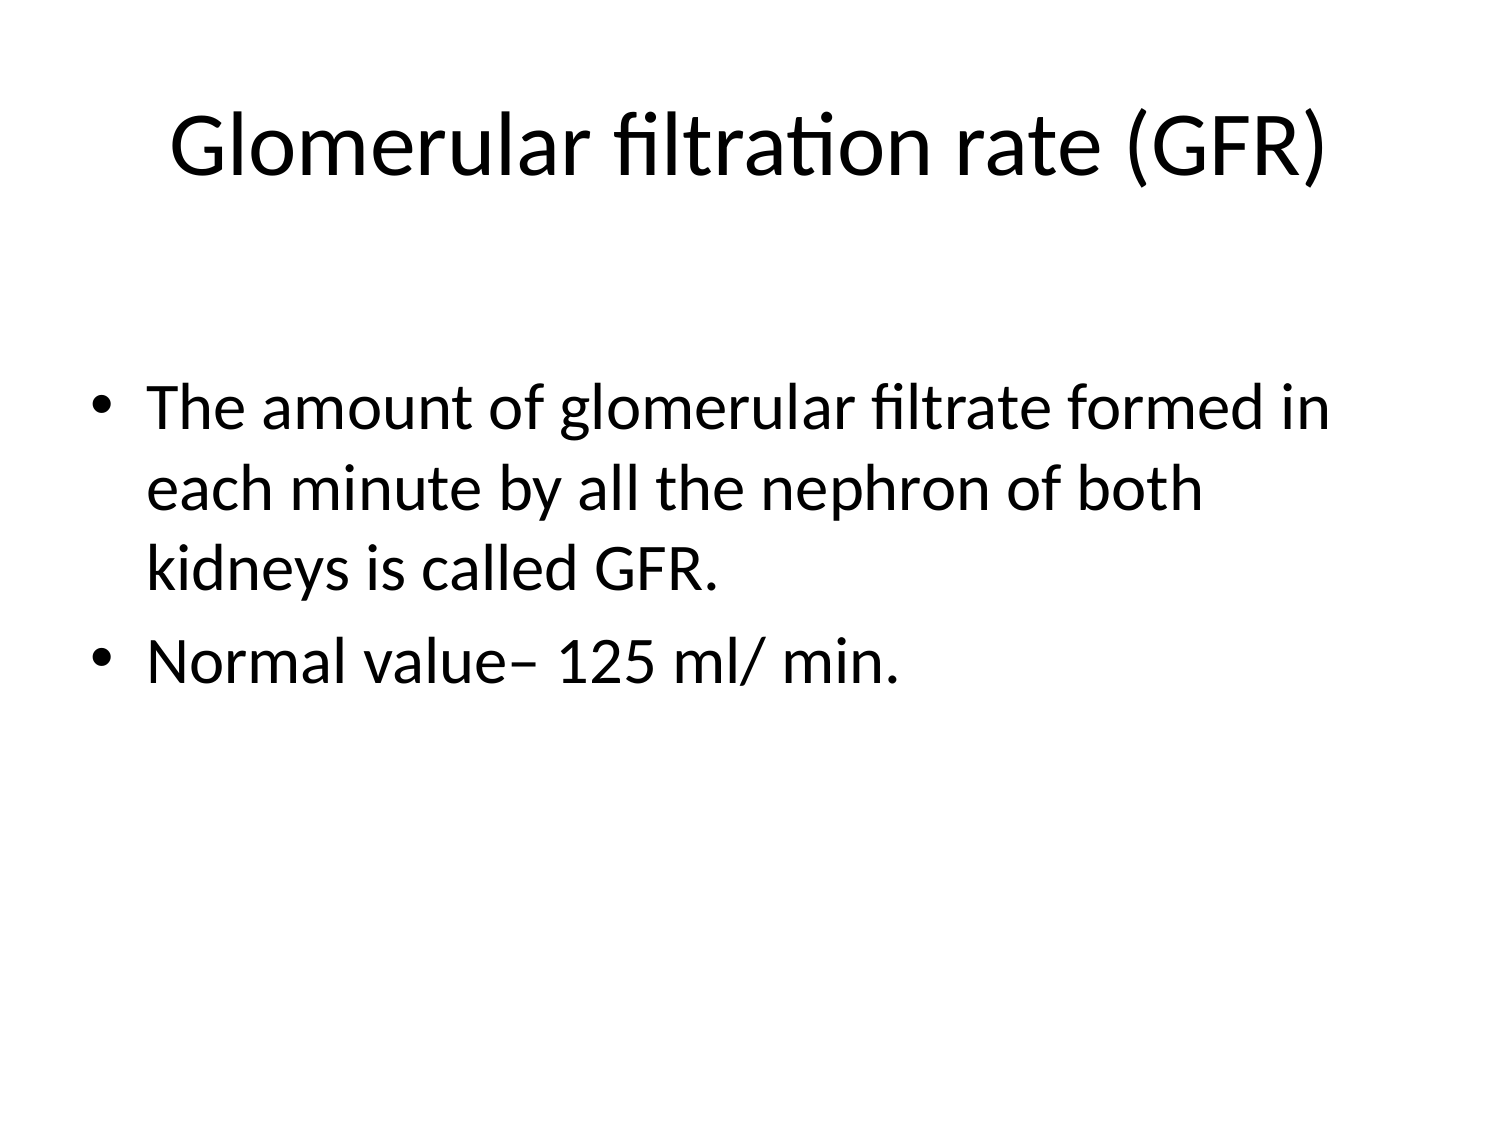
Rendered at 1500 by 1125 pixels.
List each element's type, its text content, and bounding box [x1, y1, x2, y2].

title Glomerular filtration rate (GFR) [75, 45, 1425, 233]
list The amount of glomerular filtrate formed in each minute by all the nephron of both kidneys is called GFR. Normal value– 125 ml/ min. [75, 262, 1425, 1005]
